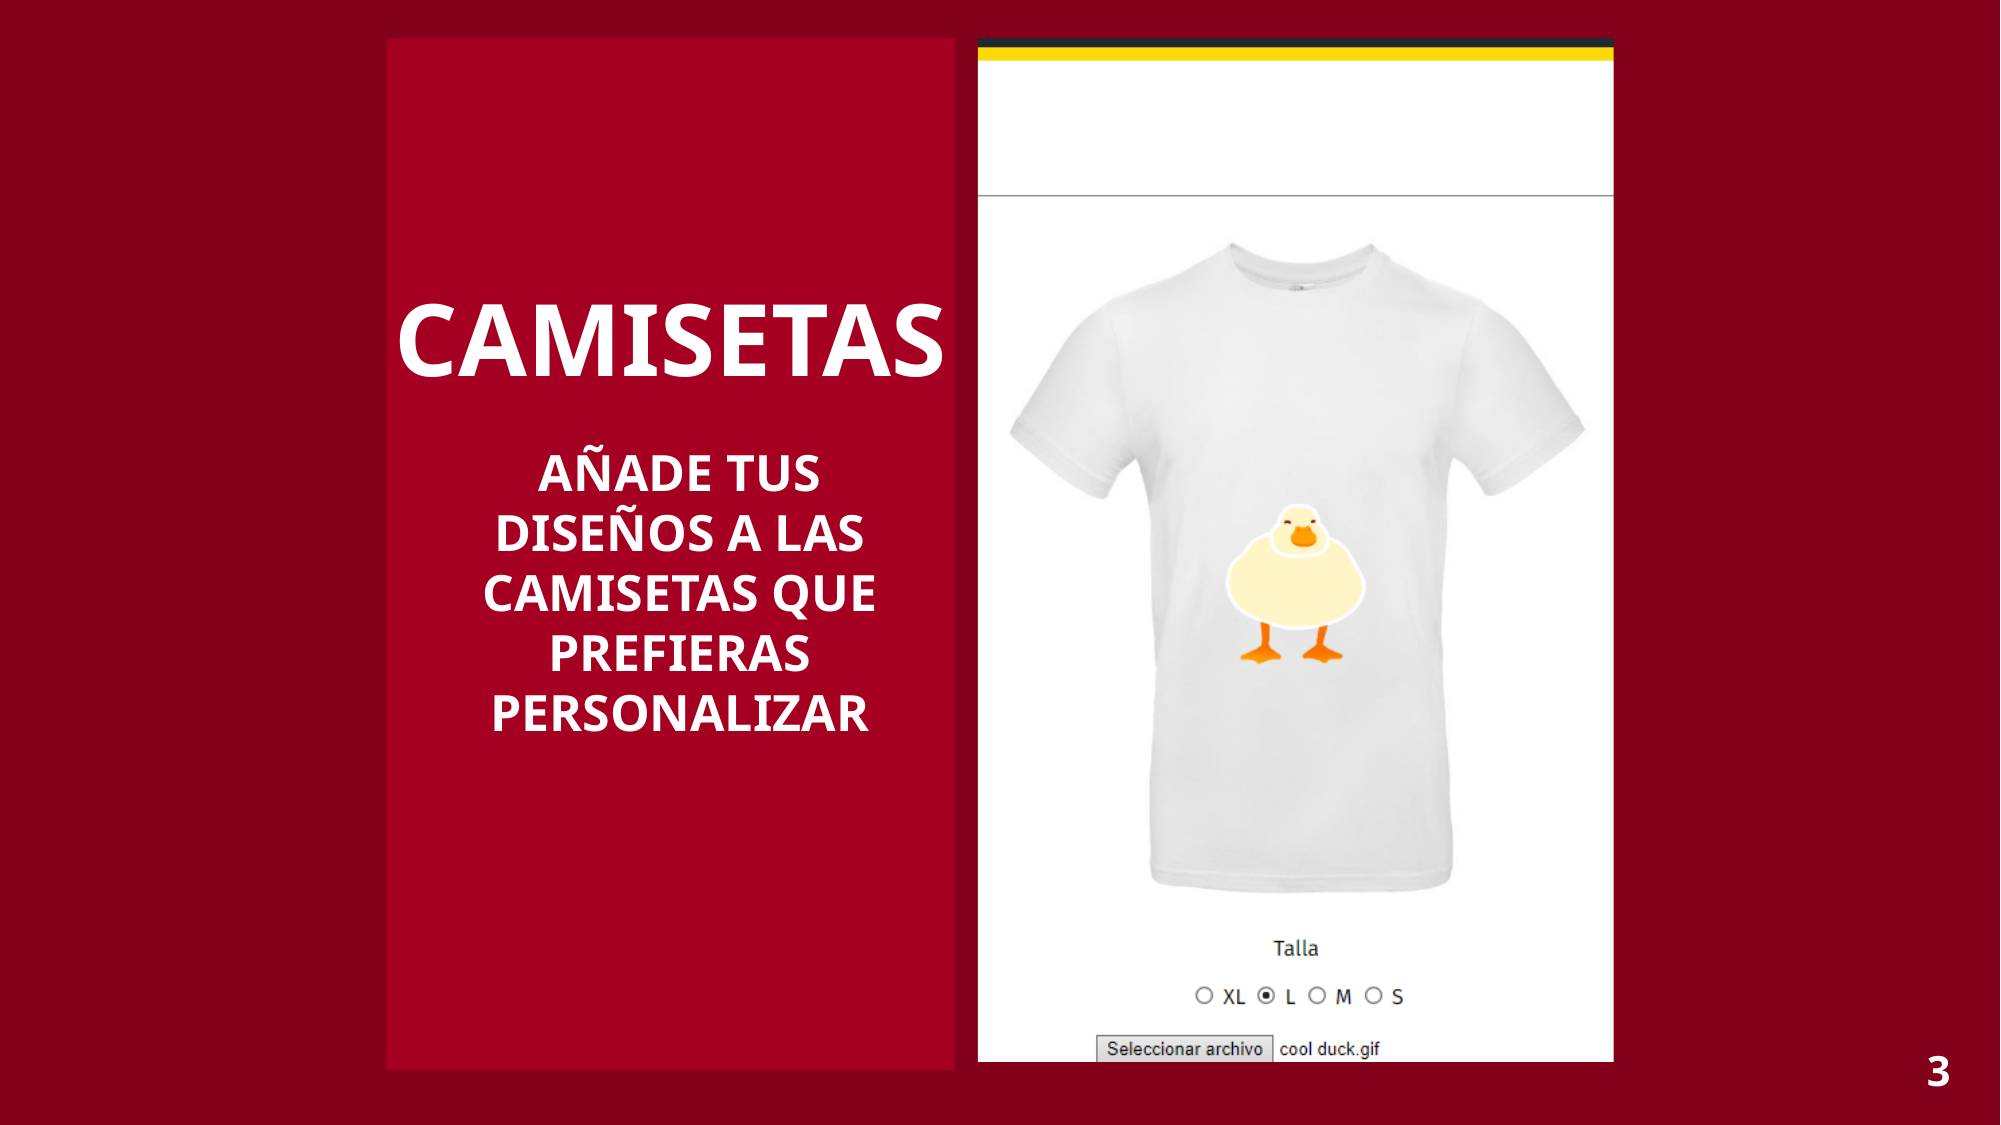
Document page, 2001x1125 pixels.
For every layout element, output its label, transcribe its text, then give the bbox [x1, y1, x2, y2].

picture [977, 38, 1614, 1062]
text_box 3 [1912, 1037, 1966, 1103]
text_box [386, 38, 955, 1071]
